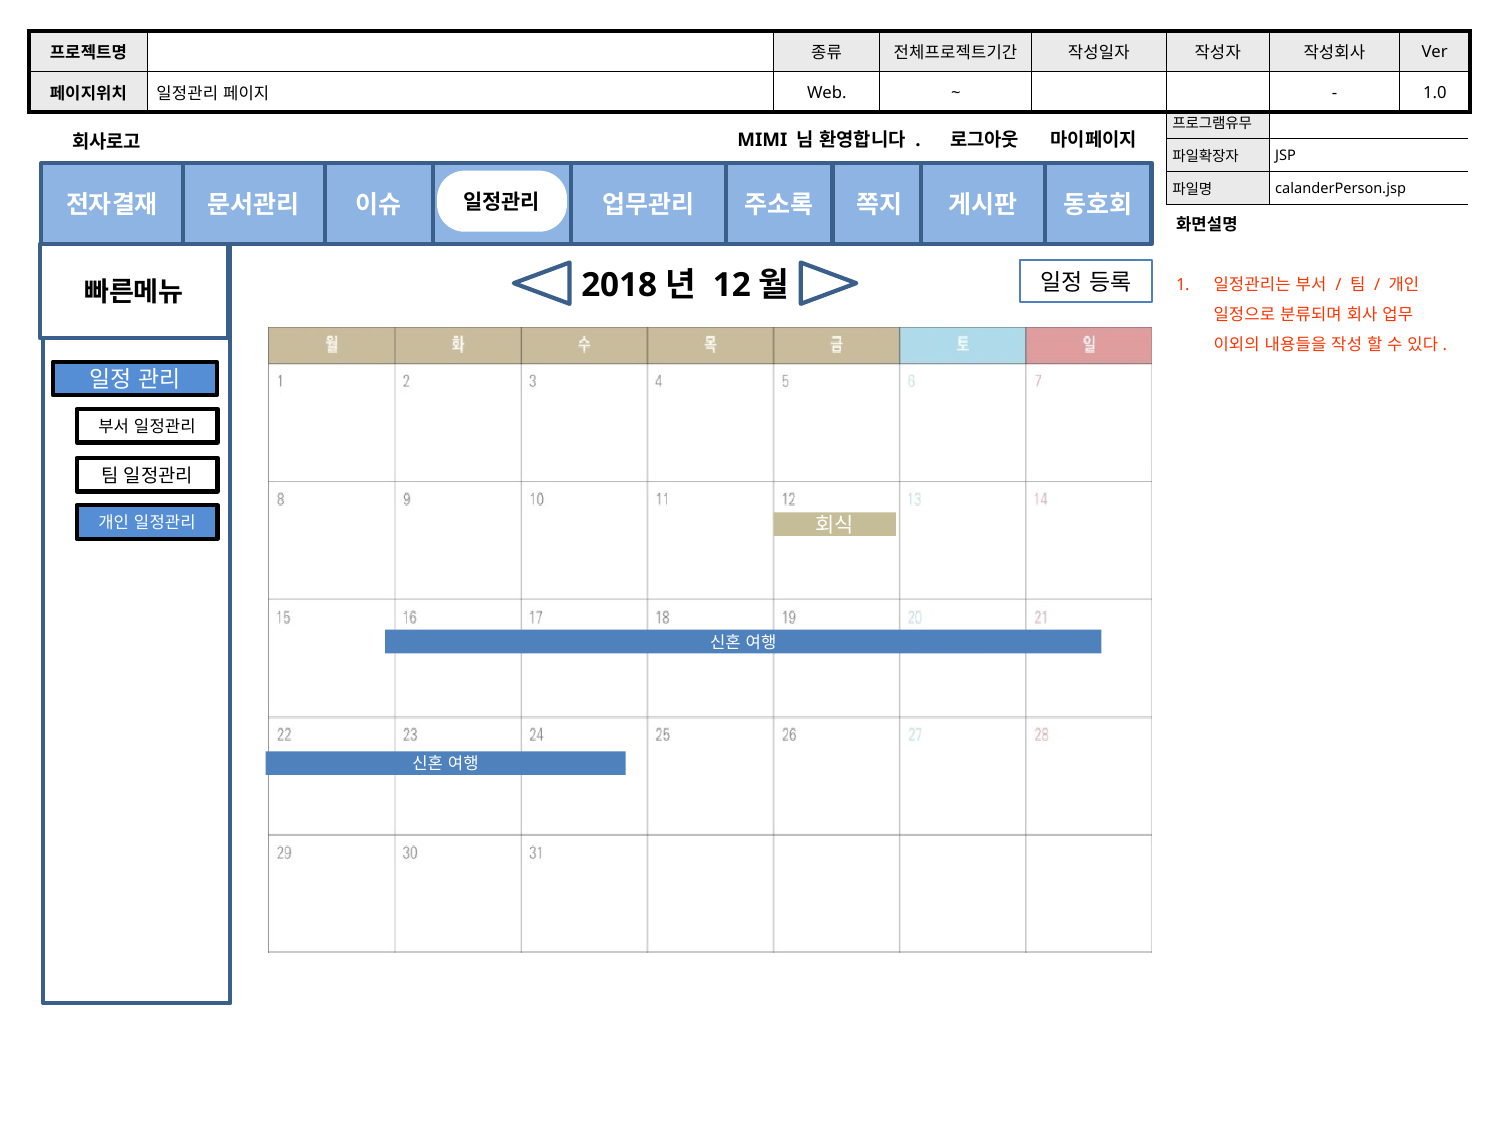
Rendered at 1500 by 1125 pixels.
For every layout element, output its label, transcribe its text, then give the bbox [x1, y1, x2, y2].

table_cell 1.0 [1400, 72, 1468, 110]
table_header 작성일자 [1032, 33, 1166, 71]
text_box MIMI 님 환영합니다 . 로그아웃 마이페이지 [642, 126, 1154, 151]
table_cell calanderPerson.jsp [1270, 172, 1468, 204]
table_cell 일정관리 페이지 [148, 72, 773, 110]
table_cell 파일확장자 [1167, 139, 1269, 171]
table_header [148, 33, 773, 71]
table_header [1270, 114, 1468, 138]
text_box 일정 등록 [1020, 259, 1152, 302]
table_header 작성회사 [1270, 33, 1399, 71]
text_box 팀 일정관리 [75, 456, 220, 494]
picture [267, 327, 1152, 953]
text_box 일정 관리 [51, 360, 219, 397]
text_box 화면설명 일정관리는 부서 / 팀 / 개인 일정으로 분류되며 회사 업무 이외의 내용들을 작성 할 수 있다. [1167, 196, 1471, 1094]
text_box [41, 254, 232, 1005]
text_box 빠른메뉴 [38, 252, 230, 340]
text_box [511, 260, 572, 306]
table_cell Web. [774, 72, 879, 110]
text_box [798, 260, 859, 306]
table_header Ver [1400, 33, 1468, 71]
table_header 작성자 [1167, 33, 1269, 71]
table_header 종류 [774, 33, 879, 71]
table_cell JSP [1270, 139, 1468, 171]
table_cell 페이지위치 [31, 72, 147, 110]
table_cell 파일명 [1167, 172, 1269, 204]
text_box 부서 일정관리 [75, 407, 220, 445]
table_header 프로그램유무 [1167, 114, 1269, 138]
text_box 회사로고 [44, 122, 158, 160]
table_cell ~ [880, 72, 1031, 110]
table_header 전체프로젝트기간 [880, 33, 1031, 71]
text_box 2018년 12월 [549, 255, 821, 310]
table_cell [1167, 72, 1269, 110]
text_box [40, 162, 1152, 245]
table_header 프로젝트명 [31, 33, 147, 71]
table_cell - [1270, 72, 1399, 110]
text_box 개인 일정관리 [75, 503, 220, 541]
table_cell [1032, 72, 1166, 110]
